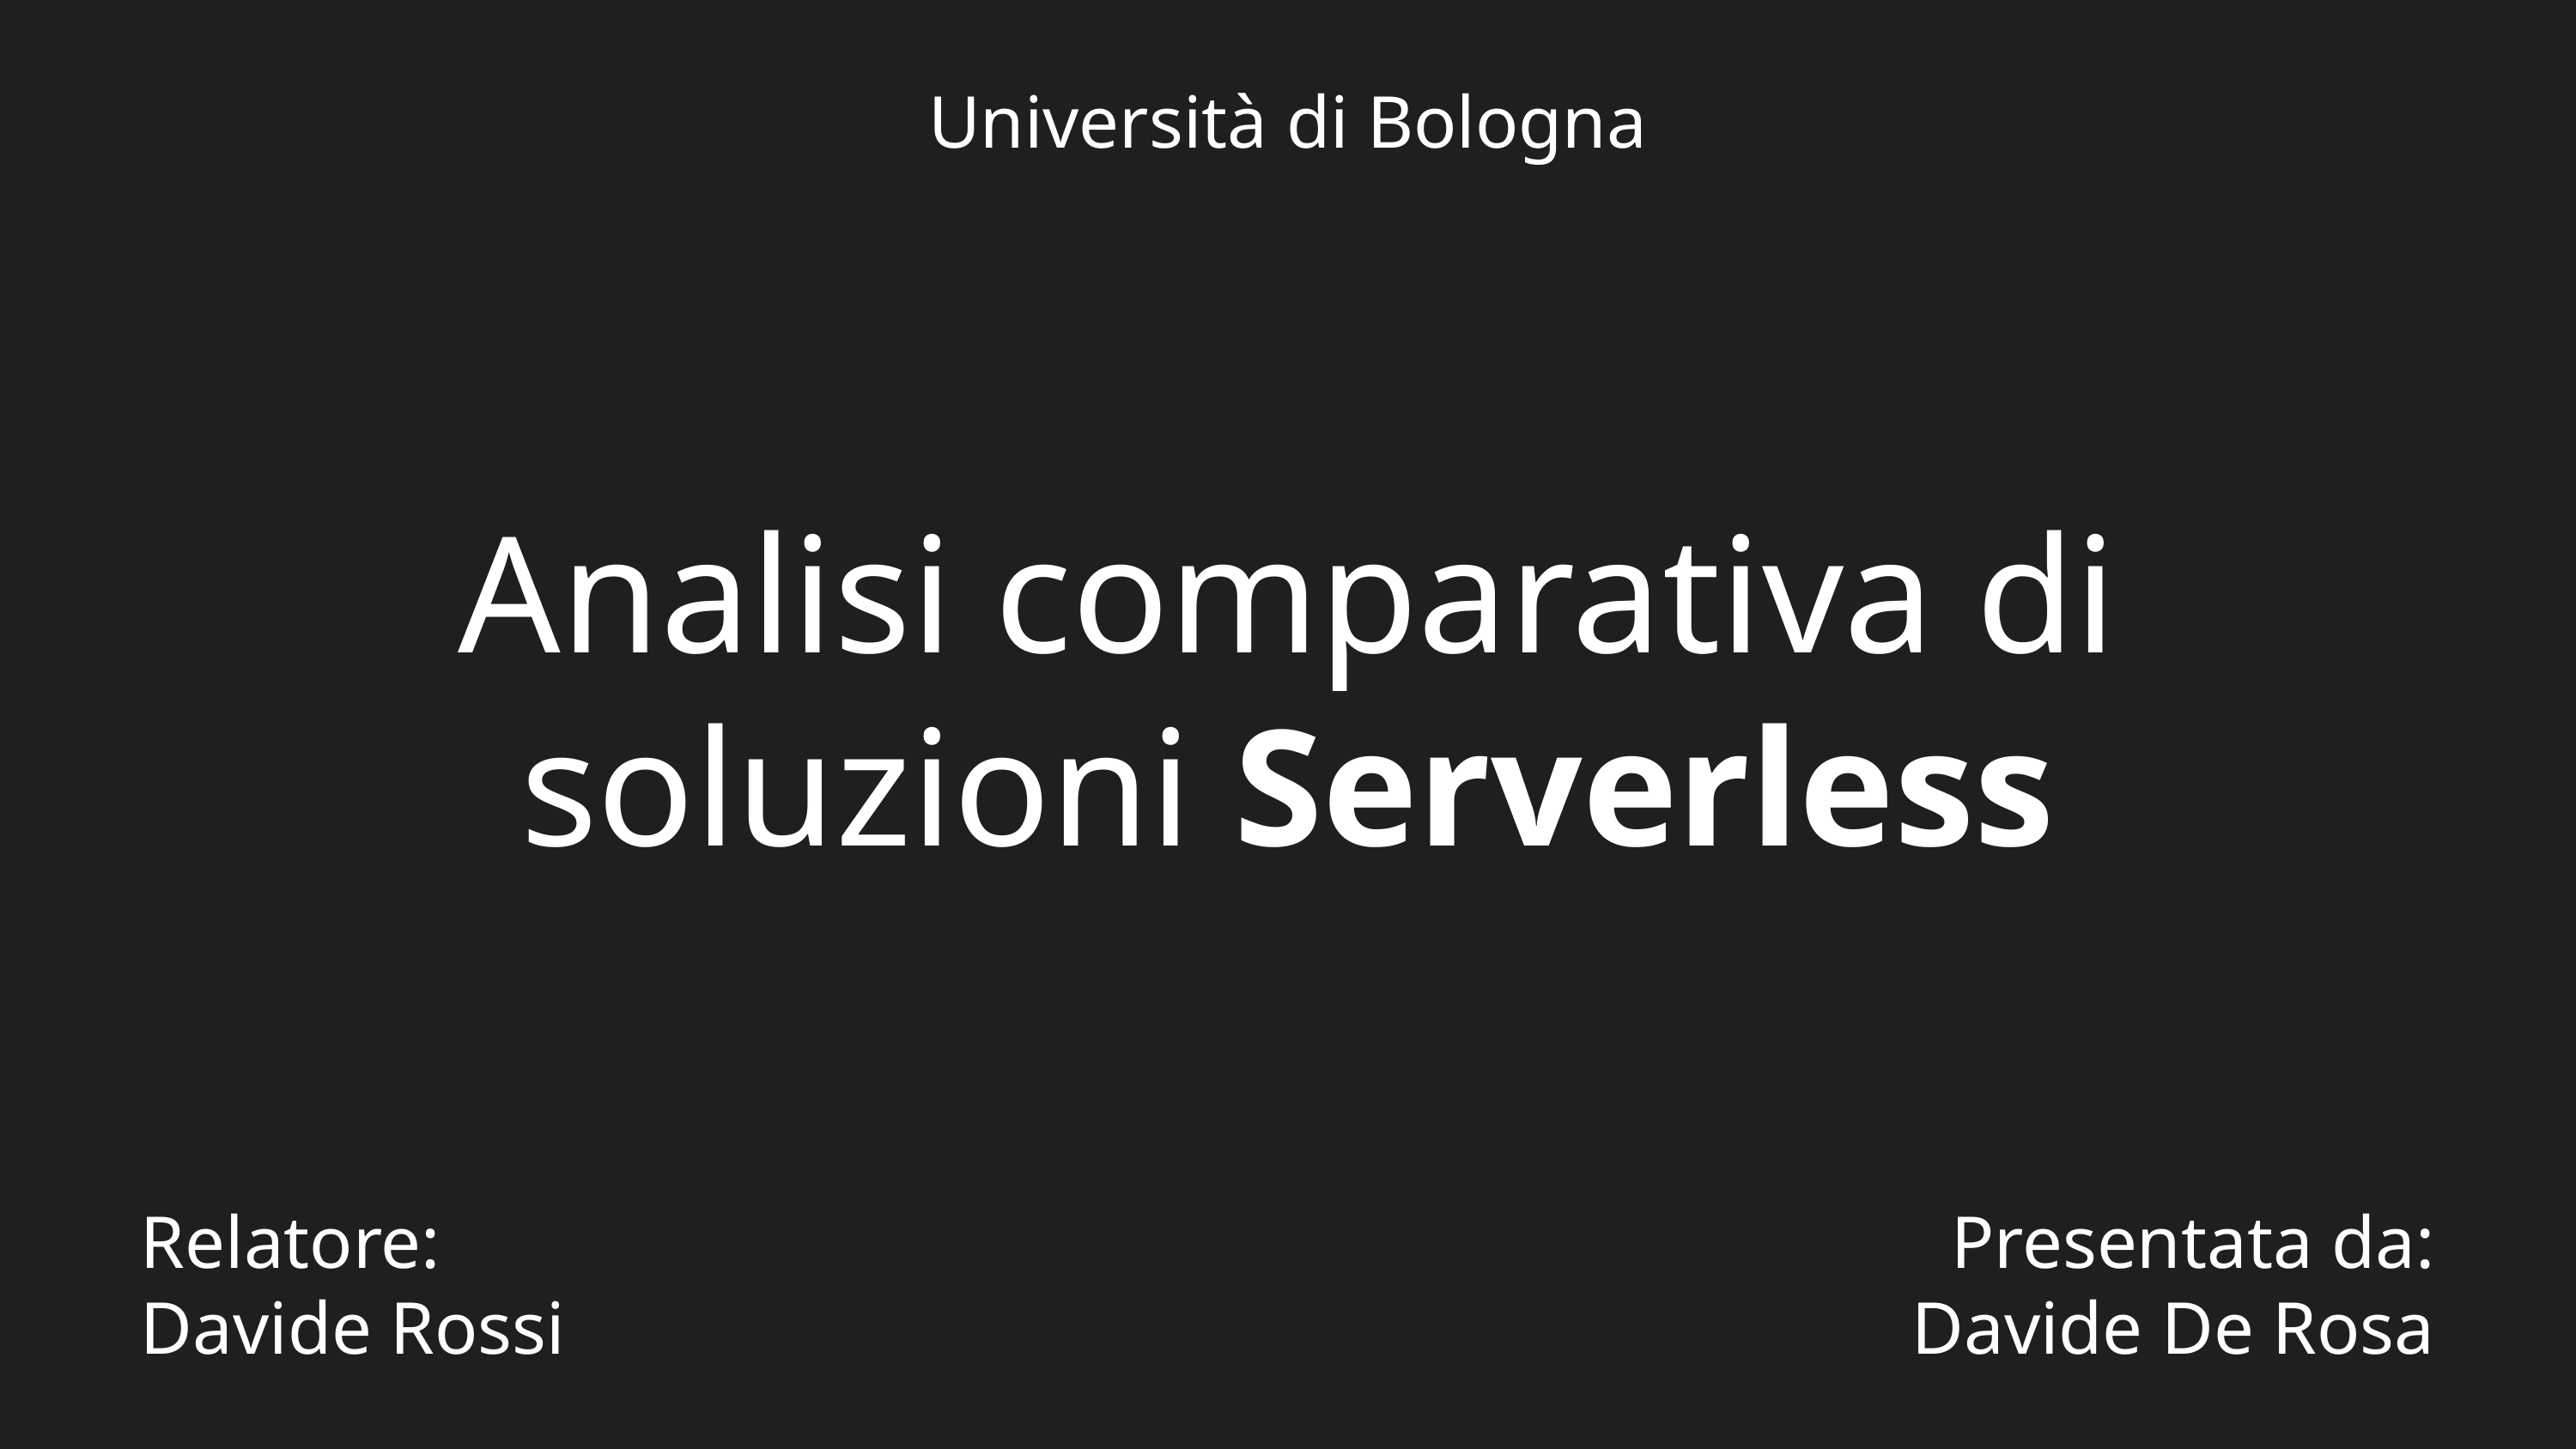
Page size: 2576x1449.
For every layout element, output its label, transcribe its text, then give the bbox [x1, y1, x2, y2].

text_box Presentata da: Davide De Rosa [1823, 1197, 2436, 1369]
text_box Università di Bologna [321, 100, 2255, 161]
text_box Analisi comparativa di soluzioni Serverless [321, 492, 2255, 879]
text_box Relatore: Davide Rossi [140, 1197, 648, 1369]
